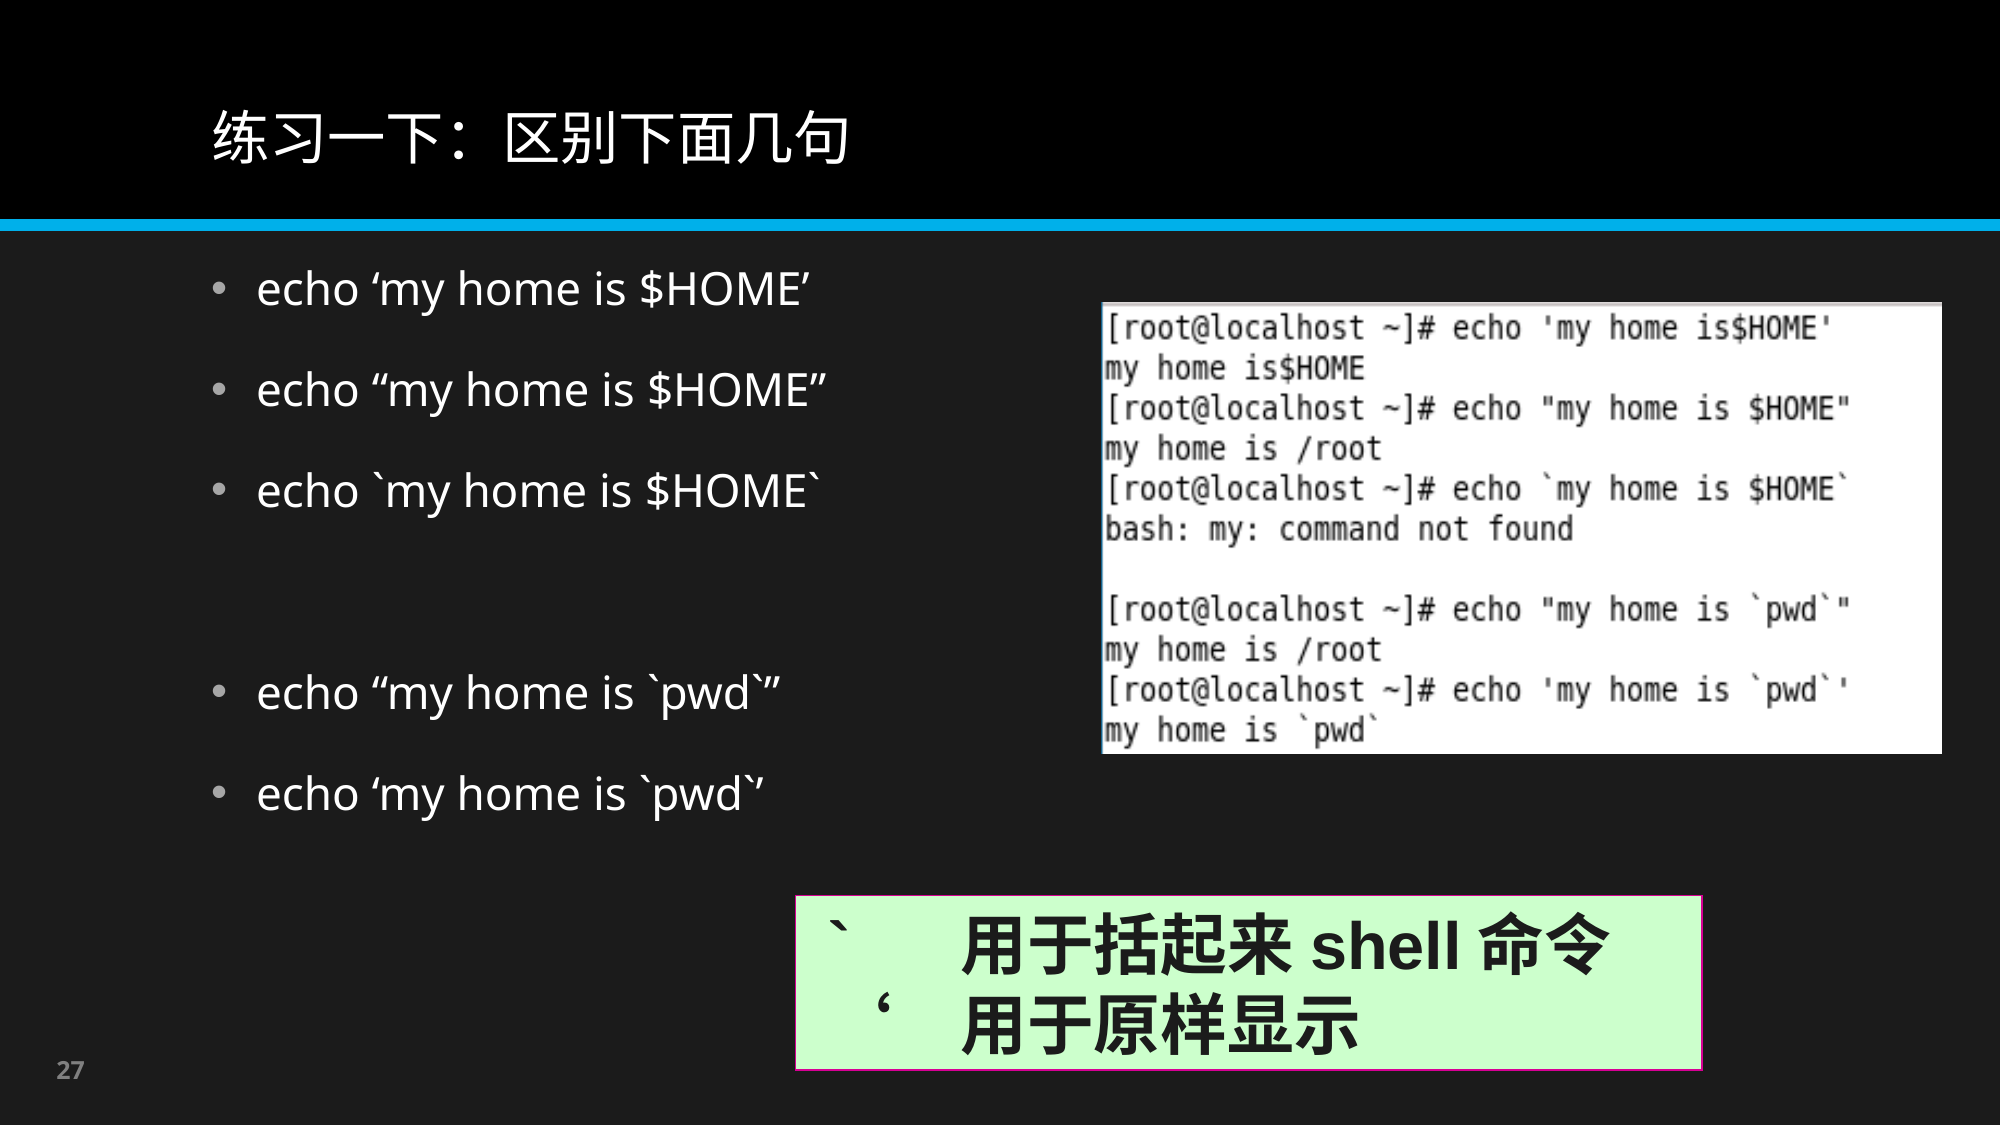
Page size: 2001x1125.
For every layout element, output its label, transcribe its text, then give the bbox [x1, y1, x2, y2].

picture [1101, 302, 1942, 754]
slide_number 27 [14, 1048, 100, 1094]
list echo ‘my home is $HOME’ echo “my home is $HOME” echo `my home is $HOME` echo “my home is `pwd`” echo ‘my home is `pwd`’ [196, 252, 1468, 1094]
title 练习一下：区别下面几句 [196, 86, 1361, 195]
text_box ` 用于括起来shell命令 ‘ 用于原样显示 [795, 895, 1703, 1071]
